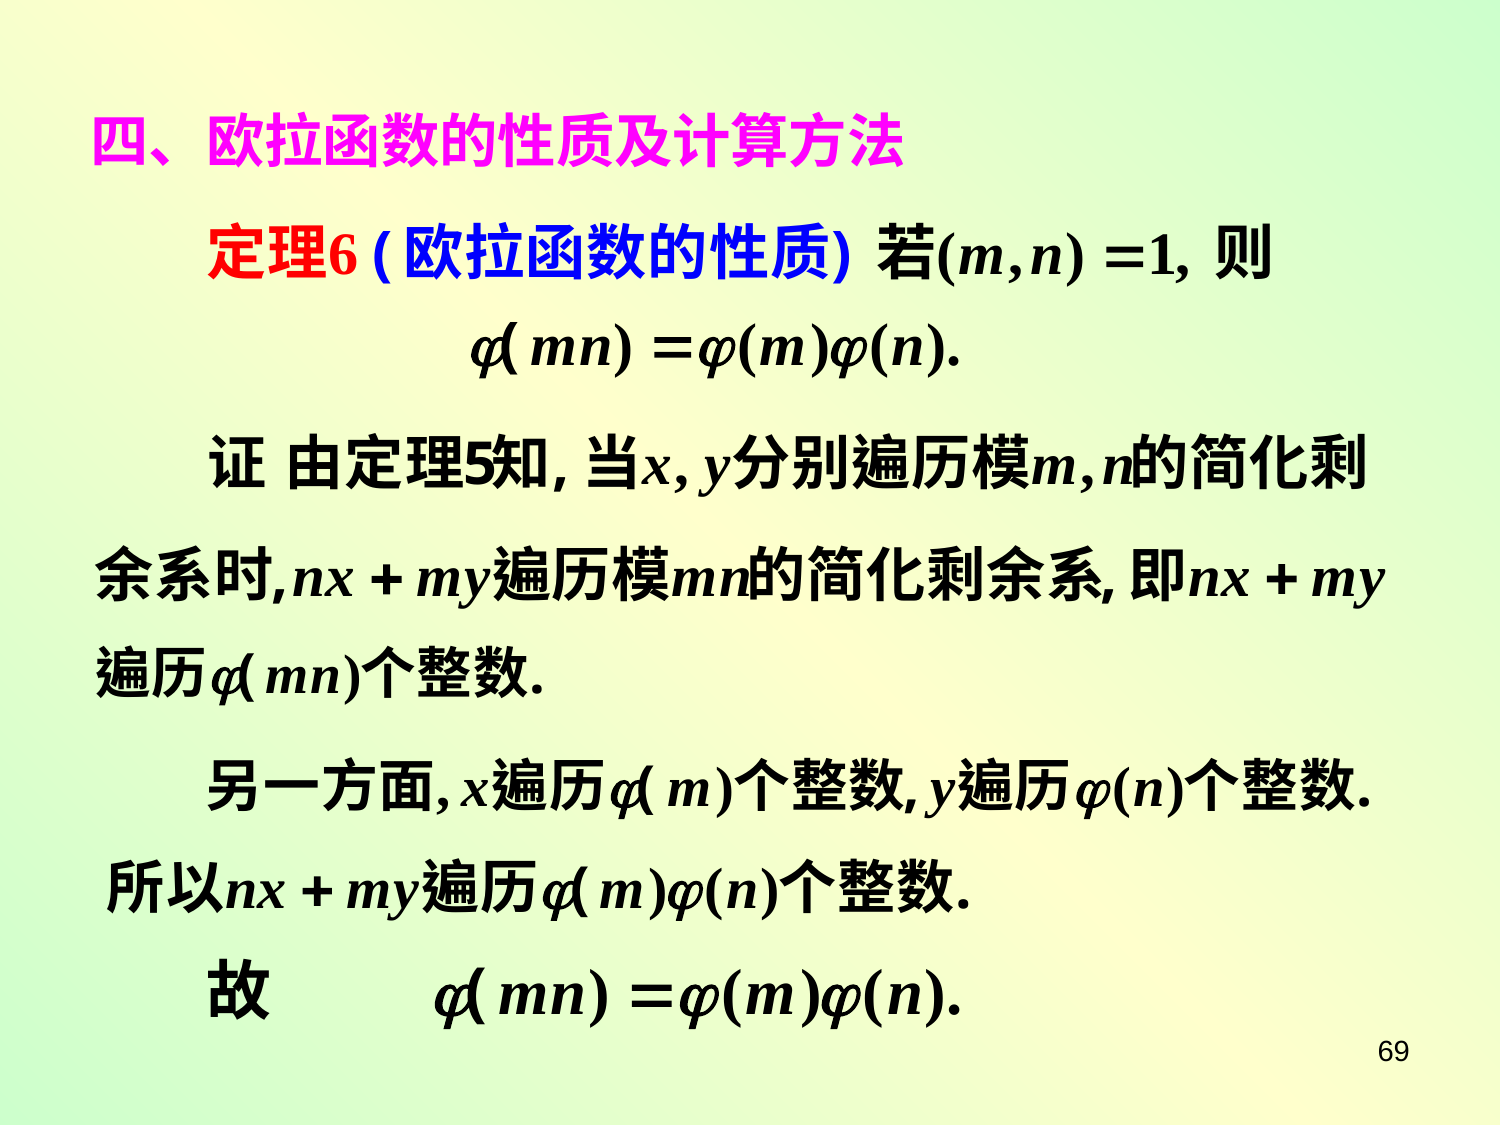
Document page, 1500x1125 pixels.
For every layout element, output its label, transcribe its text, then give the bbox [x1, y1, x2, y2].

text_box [199, 949, 973, 1042]
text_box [99, 849, 981, 933]
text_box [87, 637, 550, 717]
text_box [199, 212, 1285, 389]
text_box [1124, 537, 1395, 621]
slide_number 69 [1074, 1024, 1425, 1103]
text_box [199, 424, 1378, 509]
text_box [199, 749, 1380, 831]
title 四、欧拉函数的性质及计算方法 [75, 45, 1425, 233]
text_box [87, 537, 1125, 622]
